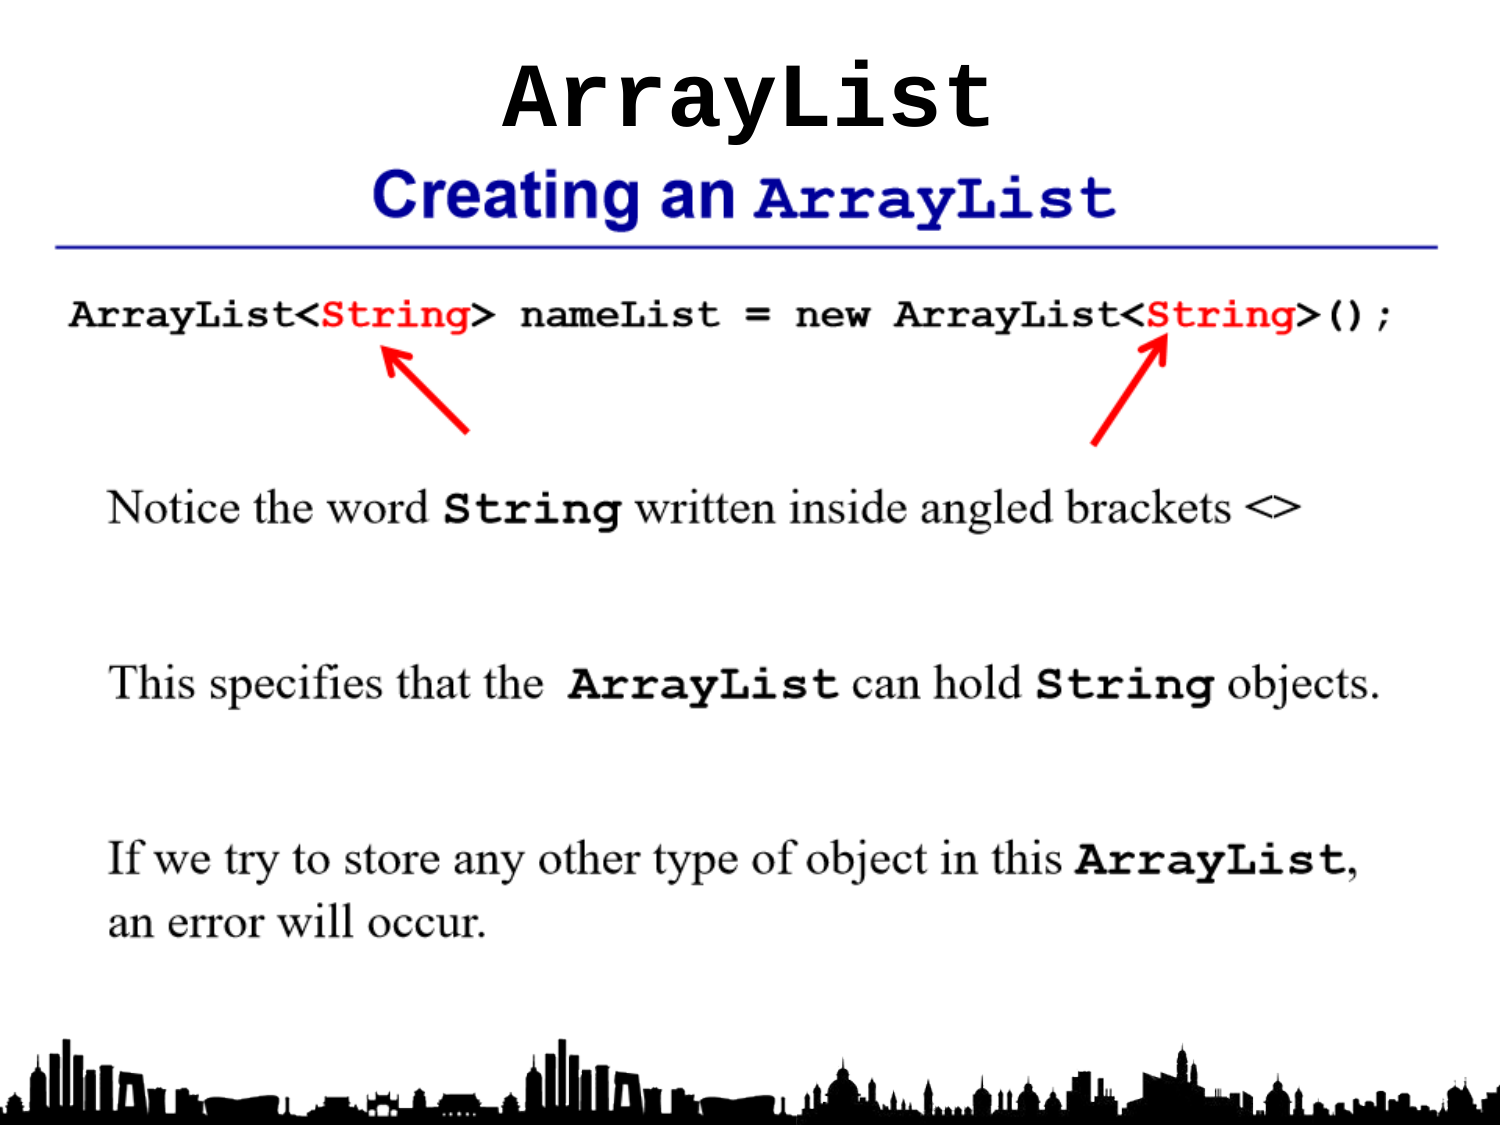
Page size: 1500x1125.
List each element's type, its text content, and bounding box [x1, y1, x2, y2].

picture [41, 148, 1458, 1017]
text_box ArrayList [0, 19, 1500, 160]
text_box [0, 1033, 1500, 1125]
